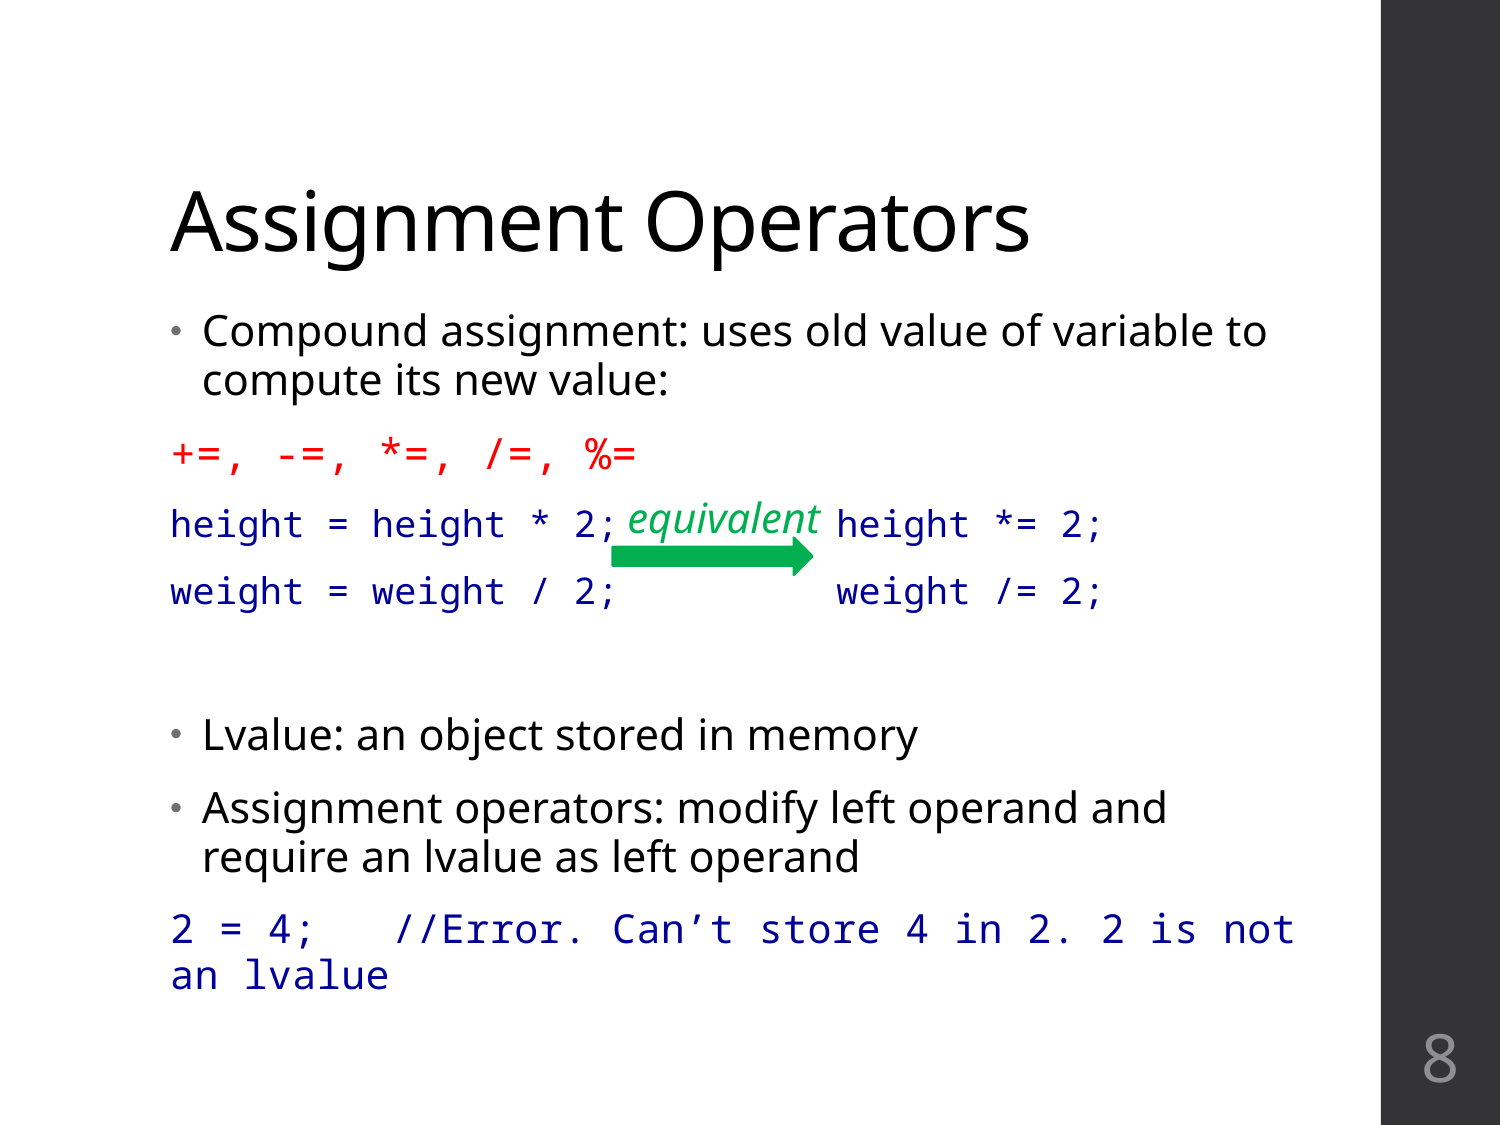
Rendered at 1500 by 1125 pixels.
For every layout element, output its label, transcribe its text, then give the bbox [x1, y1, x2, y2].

title Assignment Operators [155, 60, 1348, 278]
slide_number 8 [1384, 1012, 1498, 1110]
text_box [611, 536, 814, 577]
list Compound assignment: uses old value of variable to compute its new value: +=, -=, *=, /=, %= height = height * 2; height *= 2; weight = weight / 2; weight /= 2; Lvalue: an object stored in memory Assignment operators: modify left operand and require an lvalue as left operand 2 = 4; //Error. Can’t store 4 in 2. 2 is not an lvalue [155, 299, 1325, 1014]
text_box equivalent [612, 484, 875, 550]
